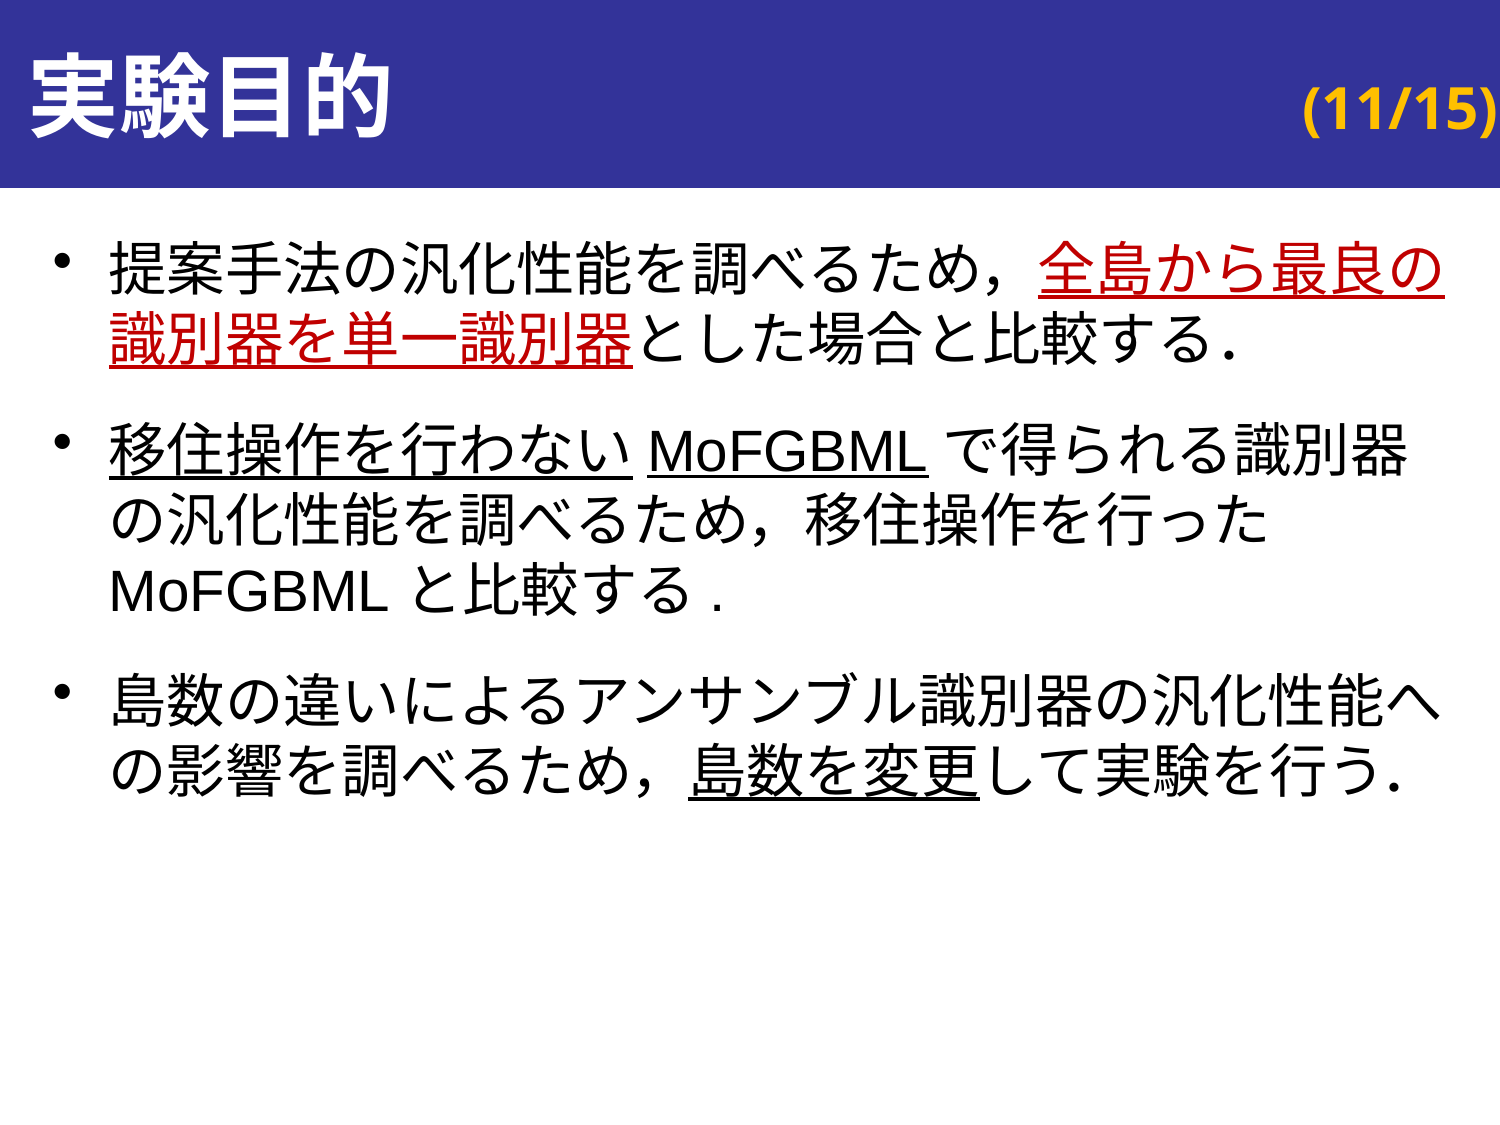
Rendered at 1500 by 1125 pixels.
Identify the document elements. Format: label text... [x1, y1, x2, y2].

title 実験目的 [12, 0, 1500, 188]
list 提案手法の汎化性能を調べるため，全島から最良の識別器を単一識別器とした場合と比較する． 移住操作を行わないMoFGBMLで得られる識別器の汎化性能を調べるため，移住操作を行ったMoFGBMLと比較する. 島数の違いによるアンサンブル識別器の汎化性能への影響を調べるため，島数を変更して実験を行う． [37, 224, 1463, 1075]
